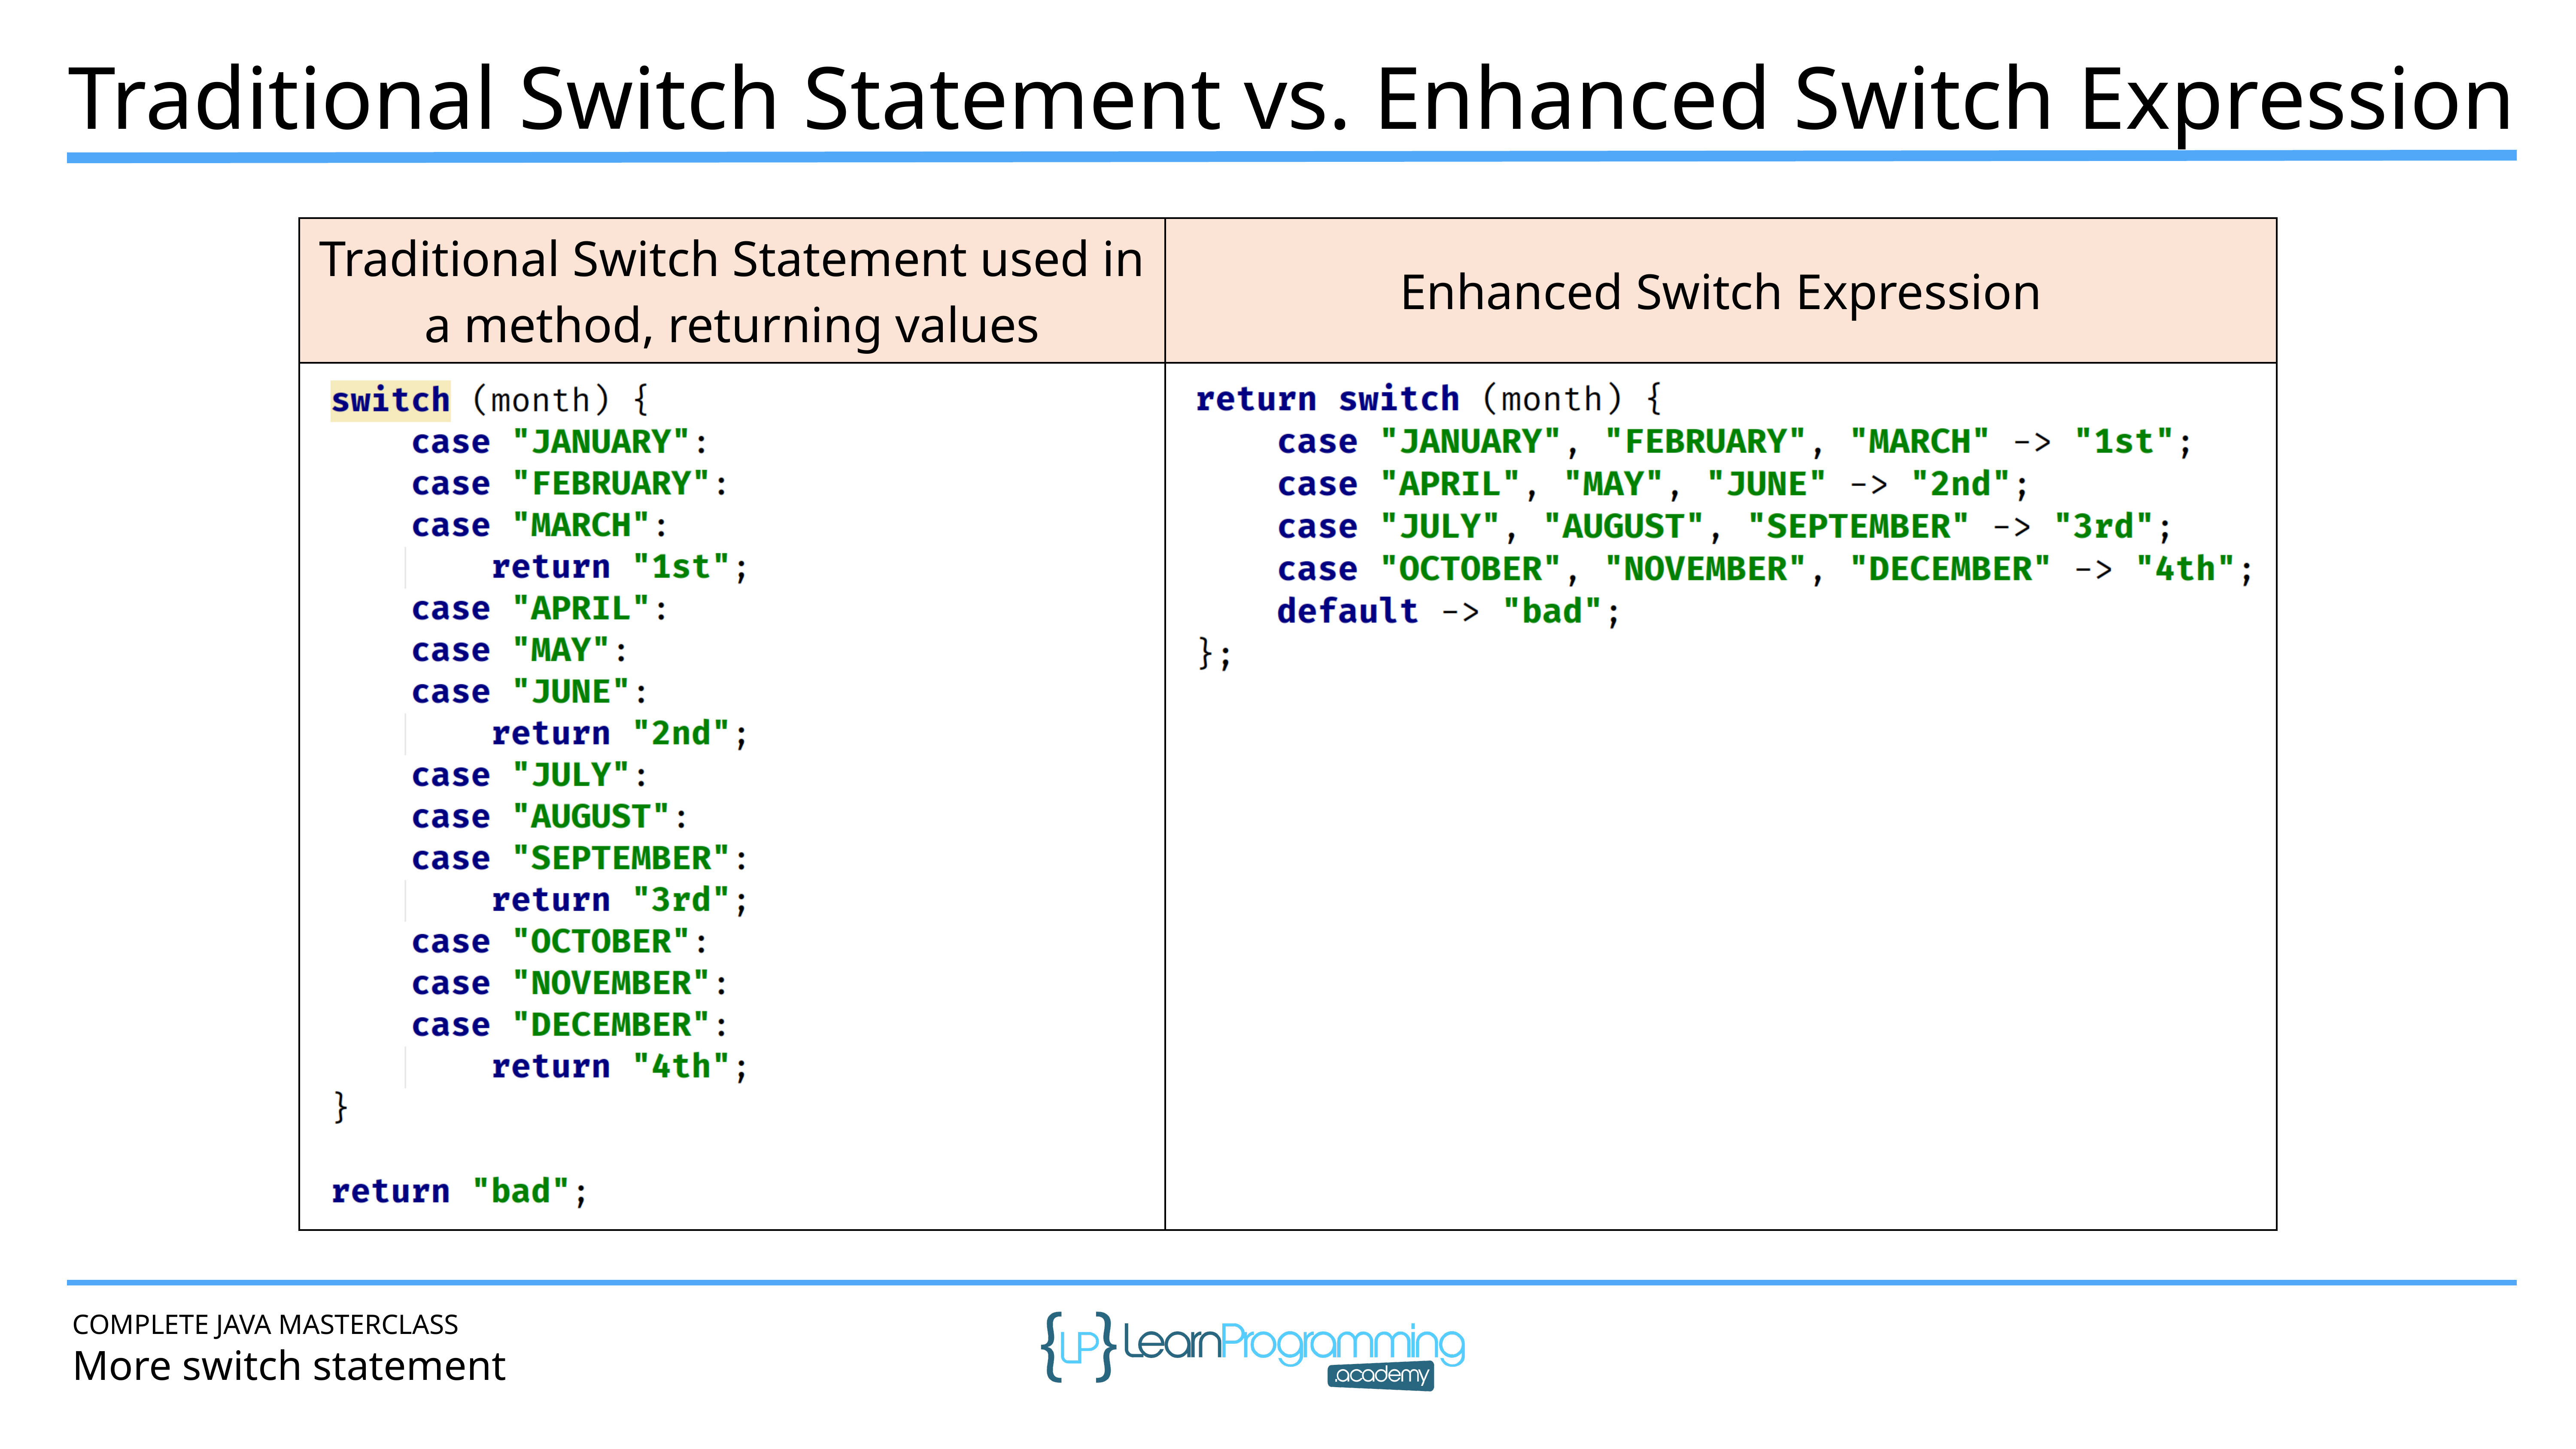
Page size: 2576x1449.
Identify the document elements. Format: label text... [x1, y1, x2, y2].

table_header Traditional Switch Statement used in a method, returning values [300, 219, 1164, 362]
table_cell [1166, 364, 2276, 1229]
picture [1194, 378, 2254, 677]
text_box COMPLETE JAVA MASTERCLASS More switch statement [67, 1302, 1030, 1394]
table_cell [300, 364, 1164, 1229]
picture [1032, 1302, 1477, 1400]
text_box Traditional Switch Statement vs. Enhanced Switch Expression [63, 37, 2521, 152]
table_header Enhanced Switch Expression [1166, 219, 2276, 362]
picture [328, 378, 747, 1209]
